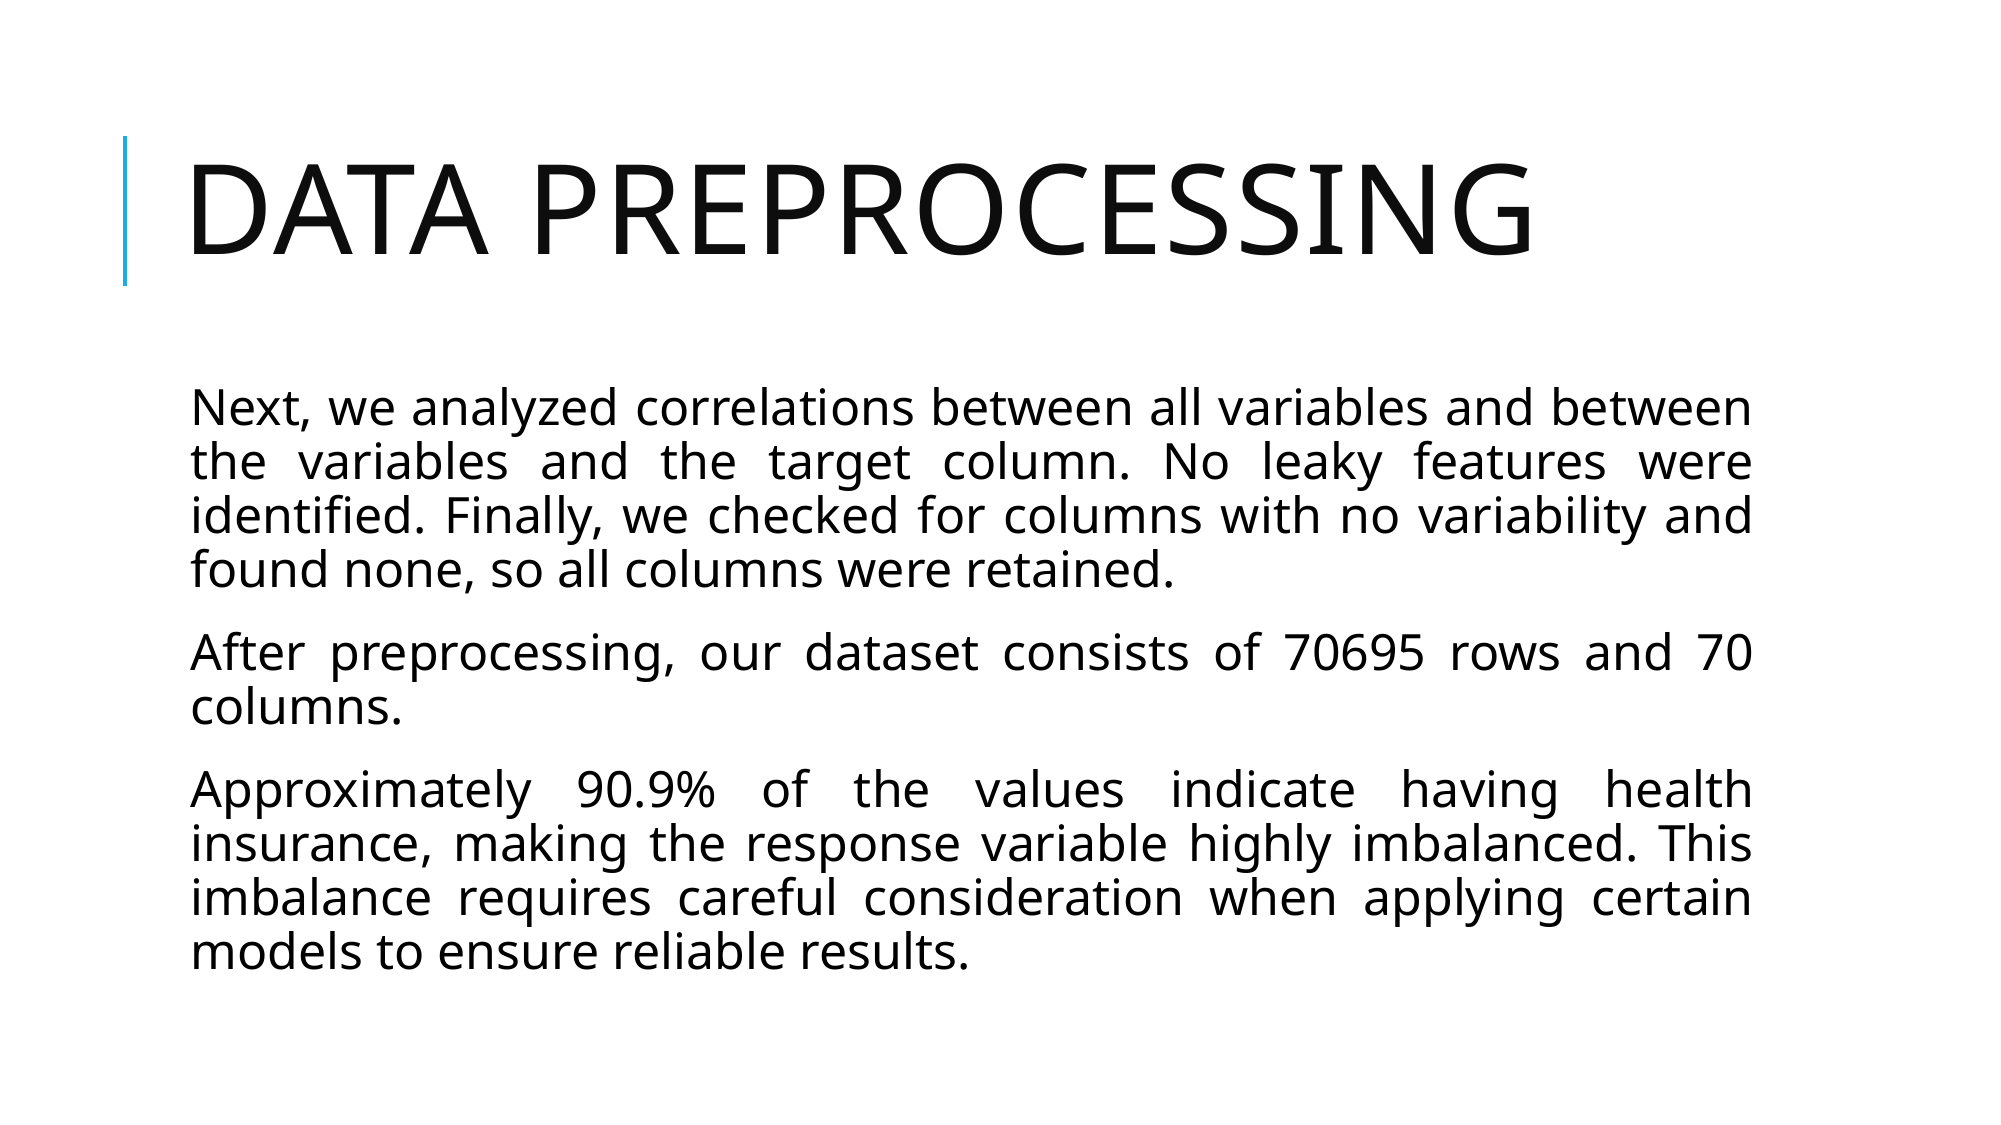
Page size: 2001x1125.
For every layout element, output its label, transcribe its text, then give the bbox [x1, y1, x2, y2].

list Next, we analyzed correlations between all variables and between the variables and the target column. No leaky features were identified. Finally, we checked for columns with no variability and found none, so all columns were retained. After preprocessing, our dataset consists of 70695 rows and 70 columns. Approximately 90.9% of the values indicate having health insurance, making the response variable highly imbalanced. This imbalance requires careful consideration when applying certain models to ensure reliable results. [168, 375, 1763, 1035]
title Data Preprocessing [168, 96, 1763, 342]
